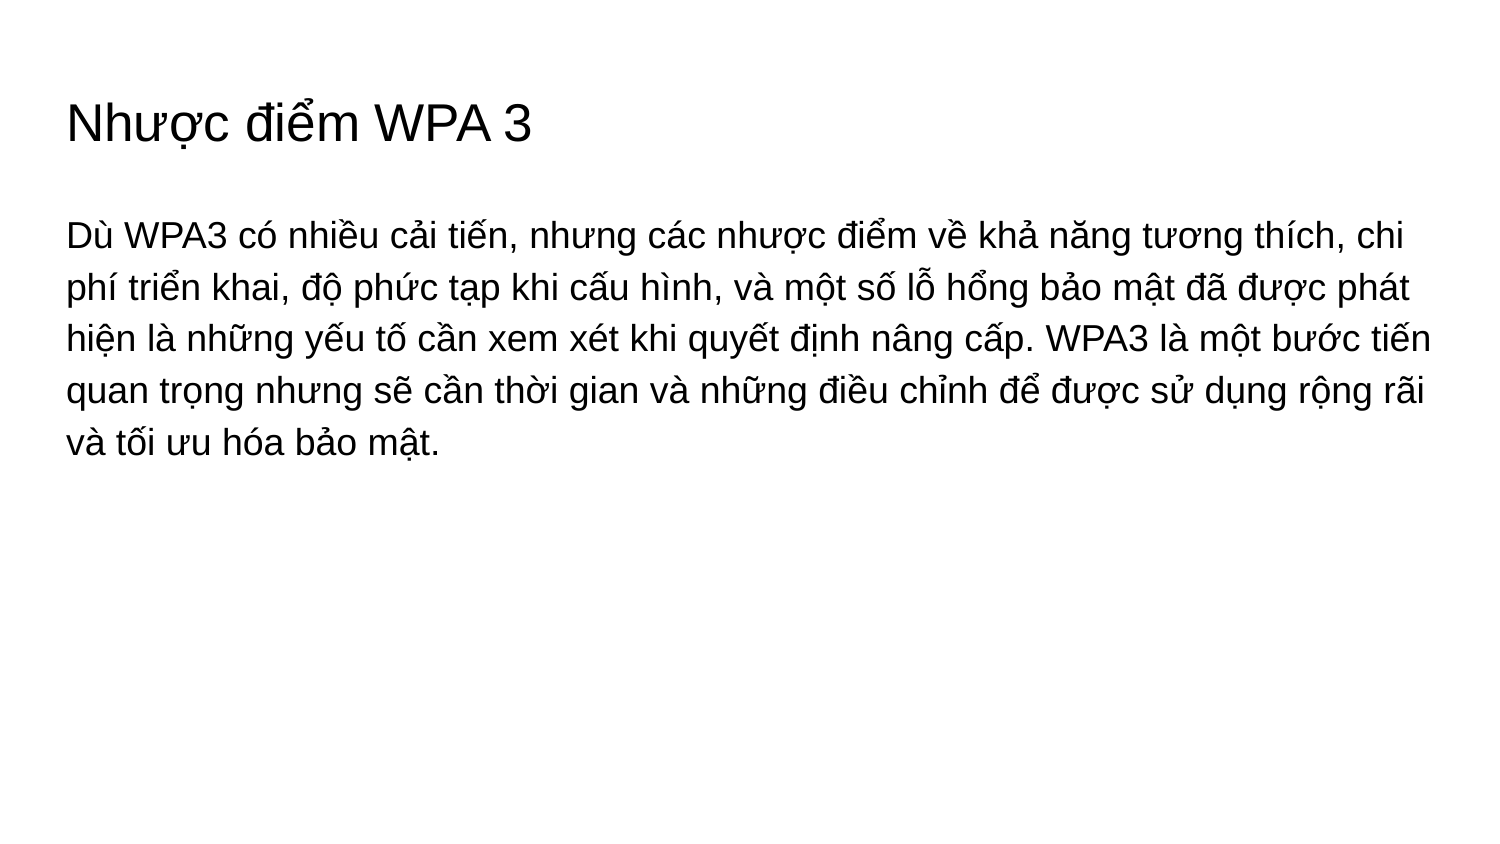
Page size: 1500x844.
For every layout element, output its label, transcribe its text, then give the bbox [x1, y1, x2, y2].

list Dù WPA3 có nhiều cải tiến, nhưng các nhược điểm về khả năng tương thích, chi phí triển khai, độ phức tạp khi cấu hình, và một số lỗ hổng bảo mật đã được phát hiện là những yếu tố cần xem xét khi quyết định nâng cấp. WPA3 là một bước tiến quan trọng nhưng sẽ cần thời gian và những điều chỉnh để được sử dụng rộng rãi và tối ưu hóa bảo mật. [51, 189, 1449, 750]
title Nhược điểm WPA 3 [51, 72, 1449, 167]
